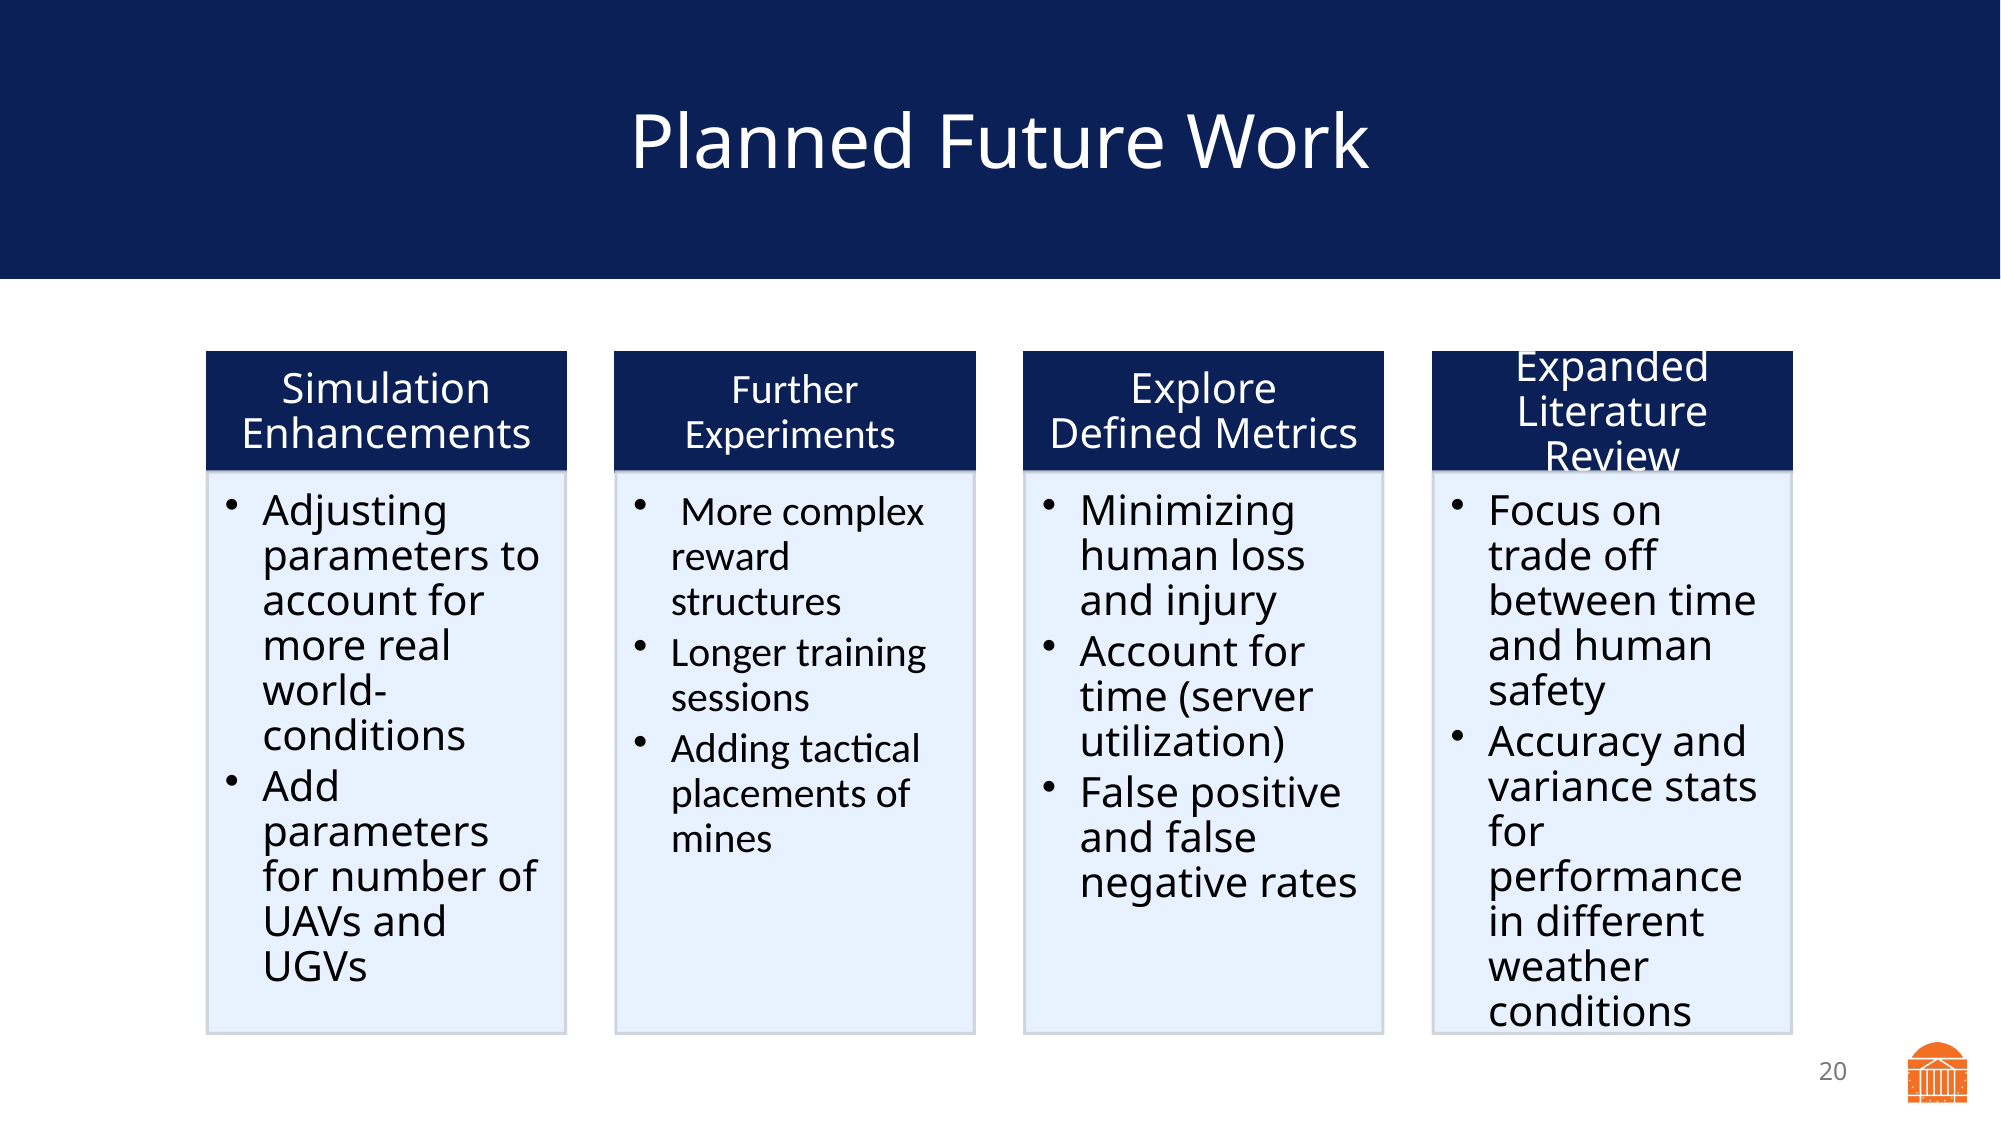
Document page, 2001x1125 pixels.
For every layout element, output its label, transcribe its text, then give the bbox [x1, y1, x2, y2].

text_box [206, 191, 1793, 1125]
slide_number 20 [1793, 1042, 1863, 1103]
title Planned Future Work [137, 35, 1863, 254]
picture [1908, 1042, 1967, 1103]
